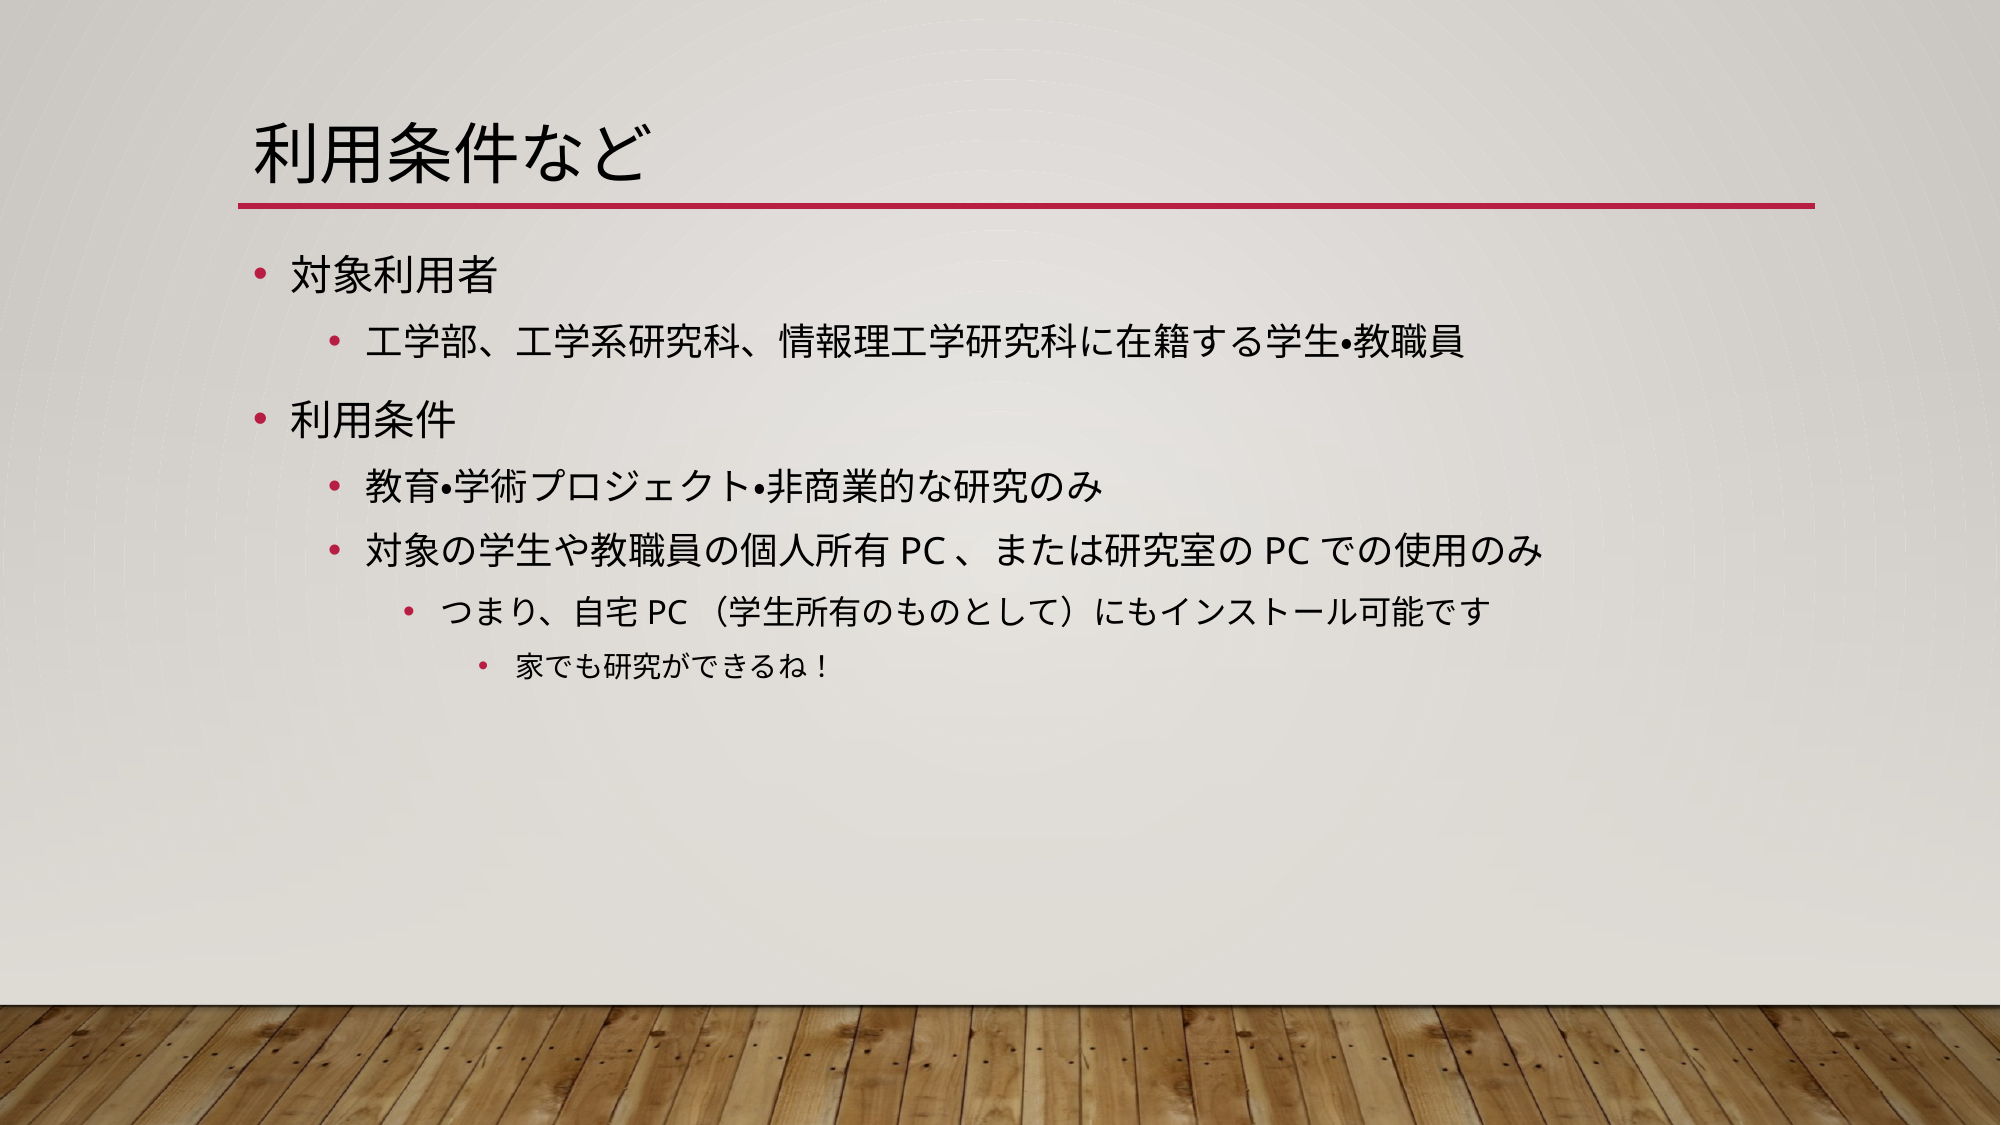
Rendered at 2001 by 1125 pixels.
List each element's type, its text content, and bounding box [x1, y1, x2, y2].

title 利用条件など [238, 113, 1814, 206]
list 対象利用者 工学部、工学系研究科、情報理工学研究科に在籍する学生・教職員 利用条件 教育・学術プロジェクト・非商業的な研究のみ 対象の学生や教職員の個人所有PC、または研究室のPCでの使用のみ つまり、自宅PC（学生所有のものとして）にもインストール可能です 家でも研究ができるね！ [238, 230, 1814, 897]
picture [0, 1005, 2000, 1125]
